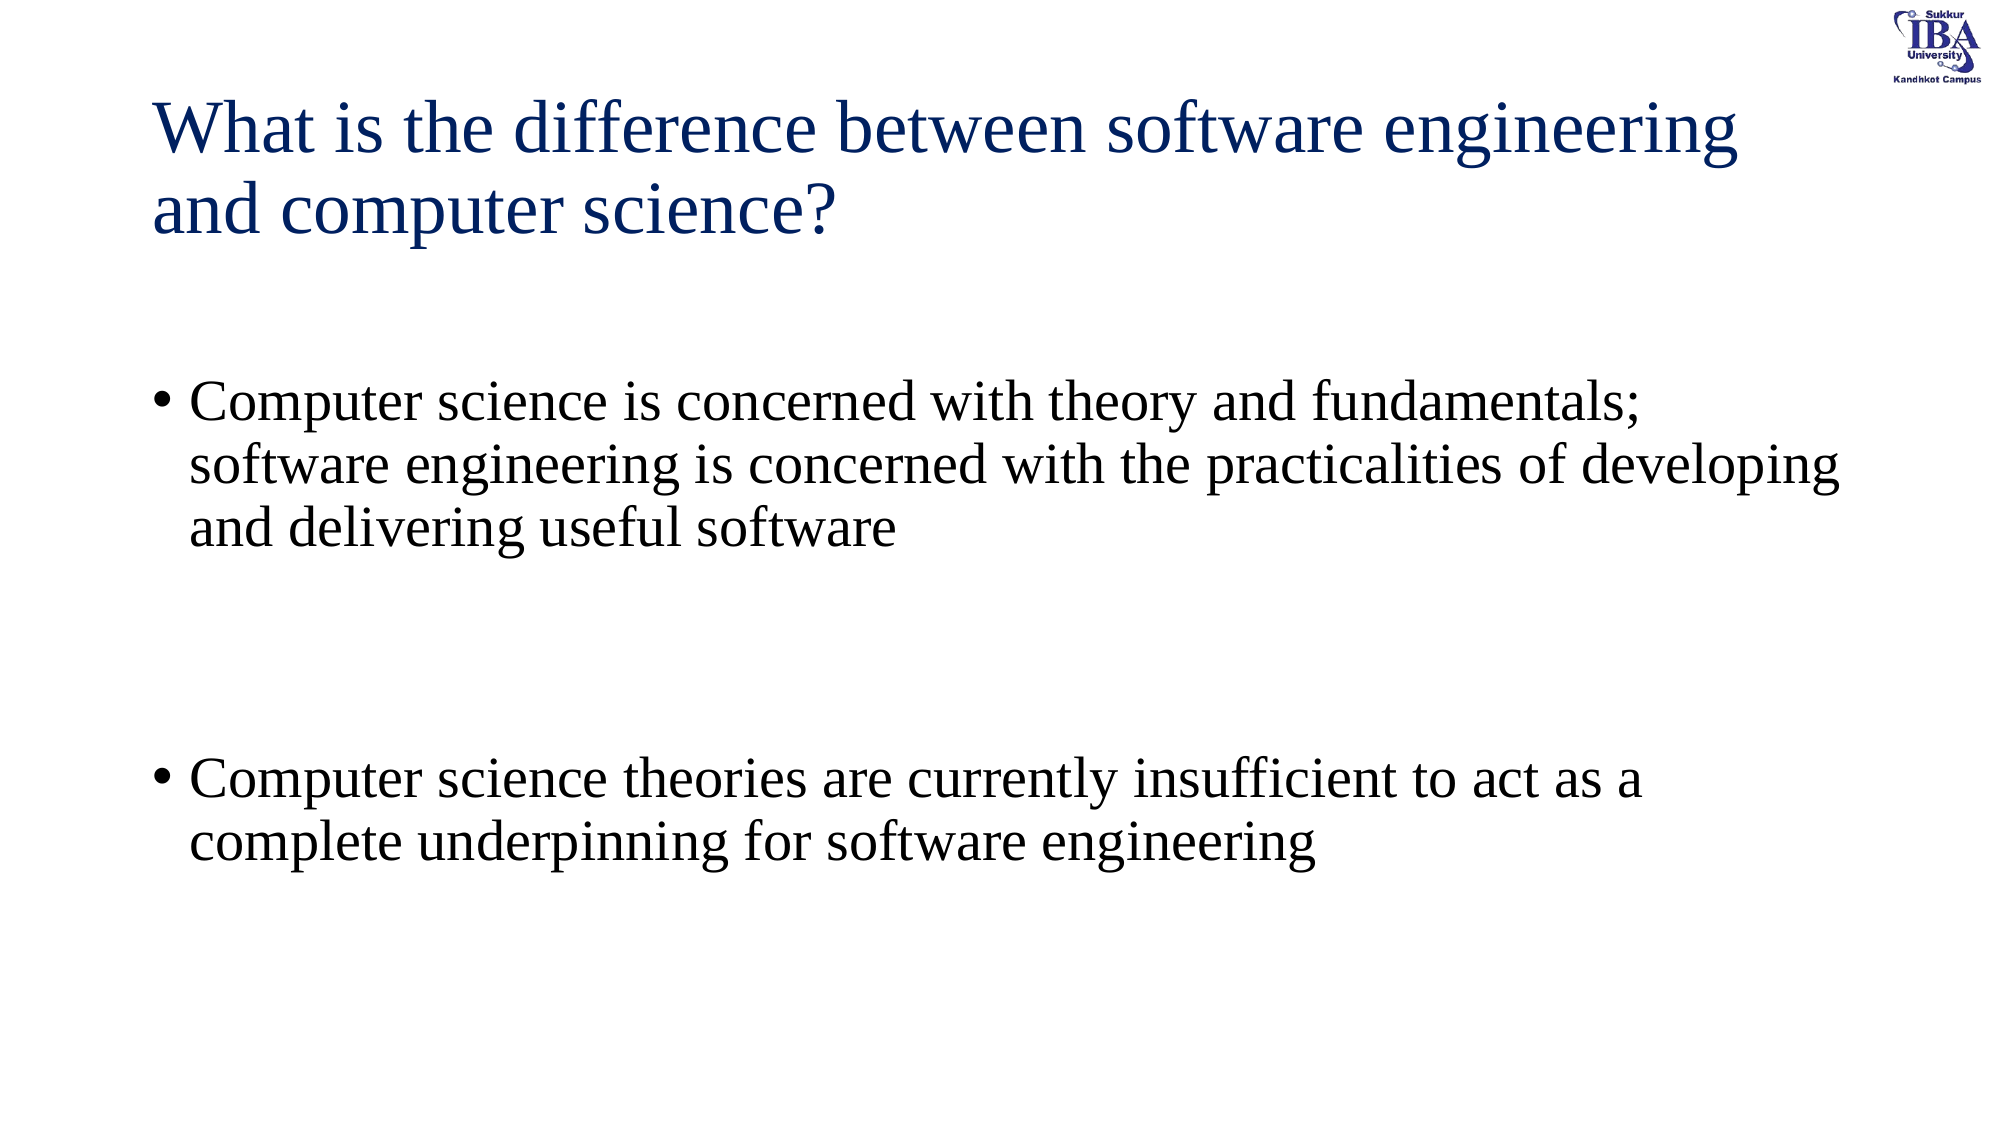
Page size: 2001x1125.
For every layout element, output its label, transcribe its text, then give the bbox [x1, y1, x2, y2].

list Computer science is concerned with theory and fundamentals; software engineering is concerned with the practicalities of developing and delivering useful software Computer science theories are currently insufficient to act as a complete underpinning for software engineering [137, 362, 1863, 951]
title What is the difference between software engineering and computer science? [137, 59, 1863, 278]
picture [1890, 0, 1984, 94]
